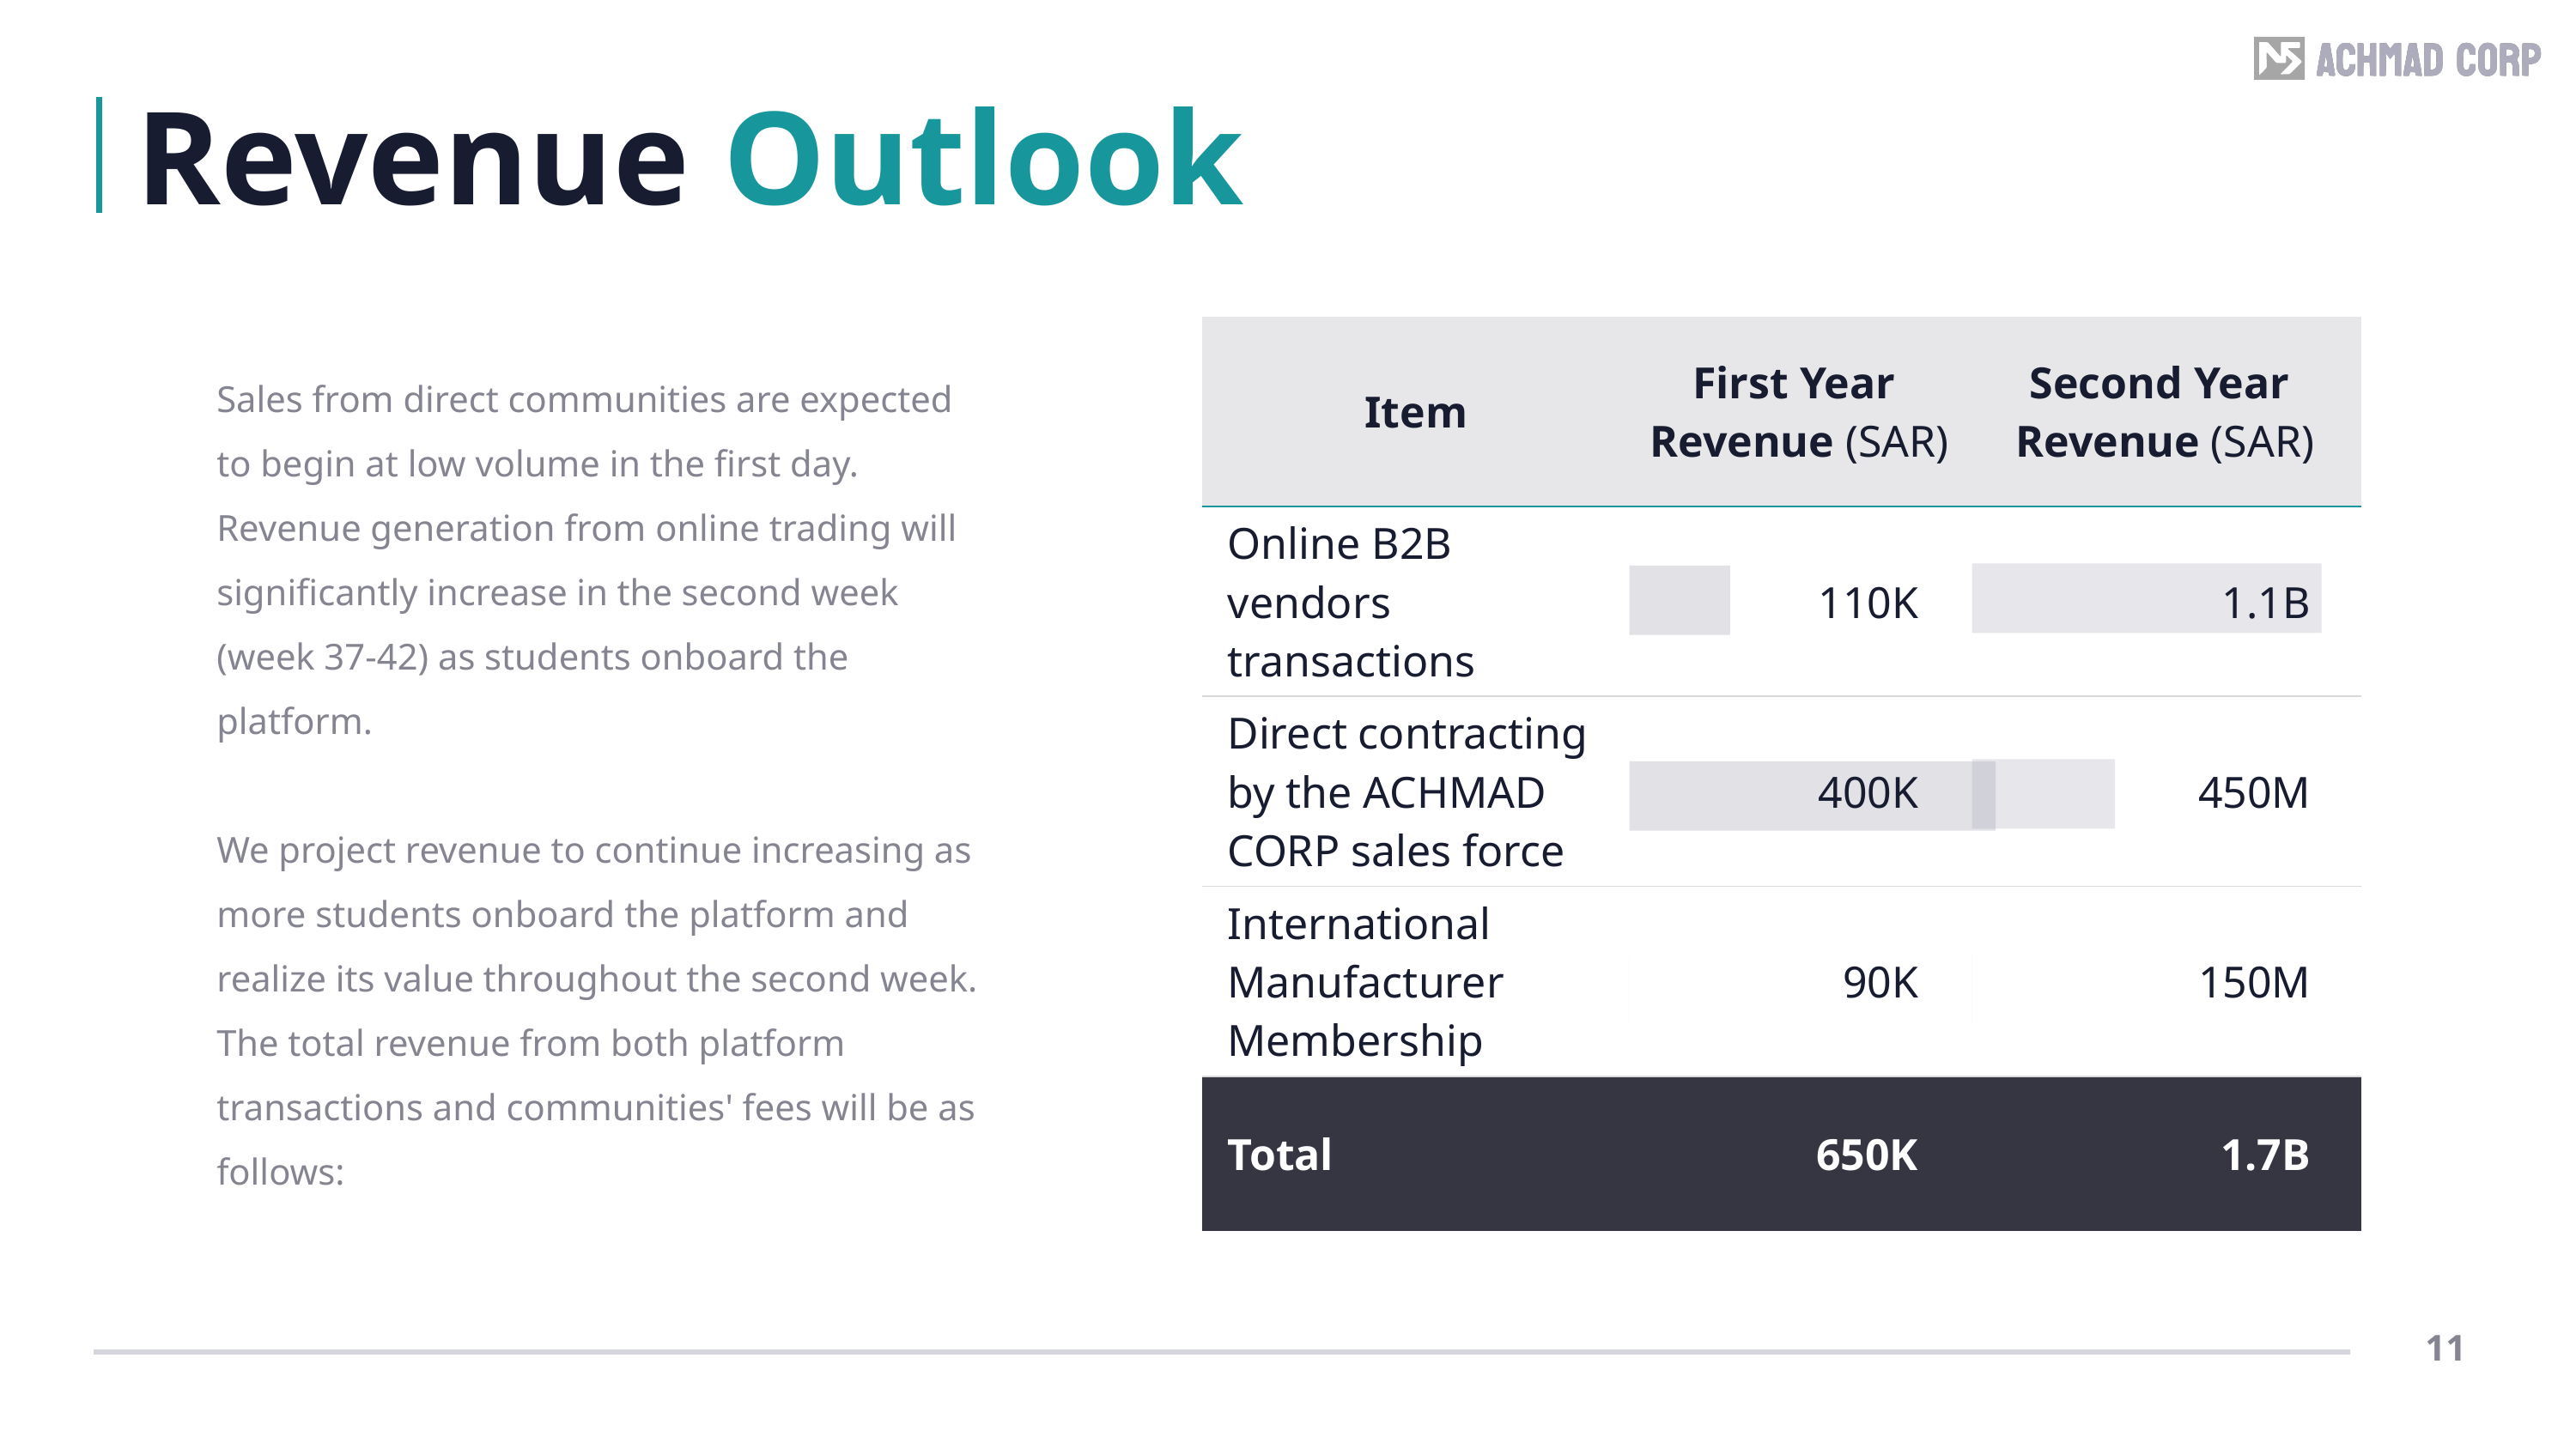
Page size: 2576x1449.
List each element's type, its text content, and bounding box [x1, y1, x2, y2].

table_header Item [1202, 317, 1631, 506]
table_cell Total [1202, 1077, 1631, 1231]
table_cell International Manufacturer Membership [1202, 887, 1620, 1076]
table_cell Online B2B vendors transactions [1202, 507, 1620, 695]
table_header First Year Revenue (SAR) [1631, 317, 1969, 490]
text_box Sales from direct communities are expected to begin at low volume in the first day. Revenue generation from online trading will significantly increase in the second week (week 37-42) as students onboard the platform. We project revenue to continue increasing as more students onboard the platform and realize its value throughout the second week. The total revenue from both platform transactions and communities' fees will be as follows: [204, 349, 1009, 1263]
chart [1620, 488, 2361, 1102]
table_cell 1.7B [1969, 1100, 2361, 1231]
picture [2305, 27, 2551, 91]
table_header Second Year Revenue (SAR) [1969, 317, 2361, 488]
table_cell Direct contracting by the ACHMAD CORP sales force [1202, 697, 1620, 886]
table_cell 650K [1631, 1102, 1969, 1231]
title Revenue Outlook [123, 70, 2452, 239]
